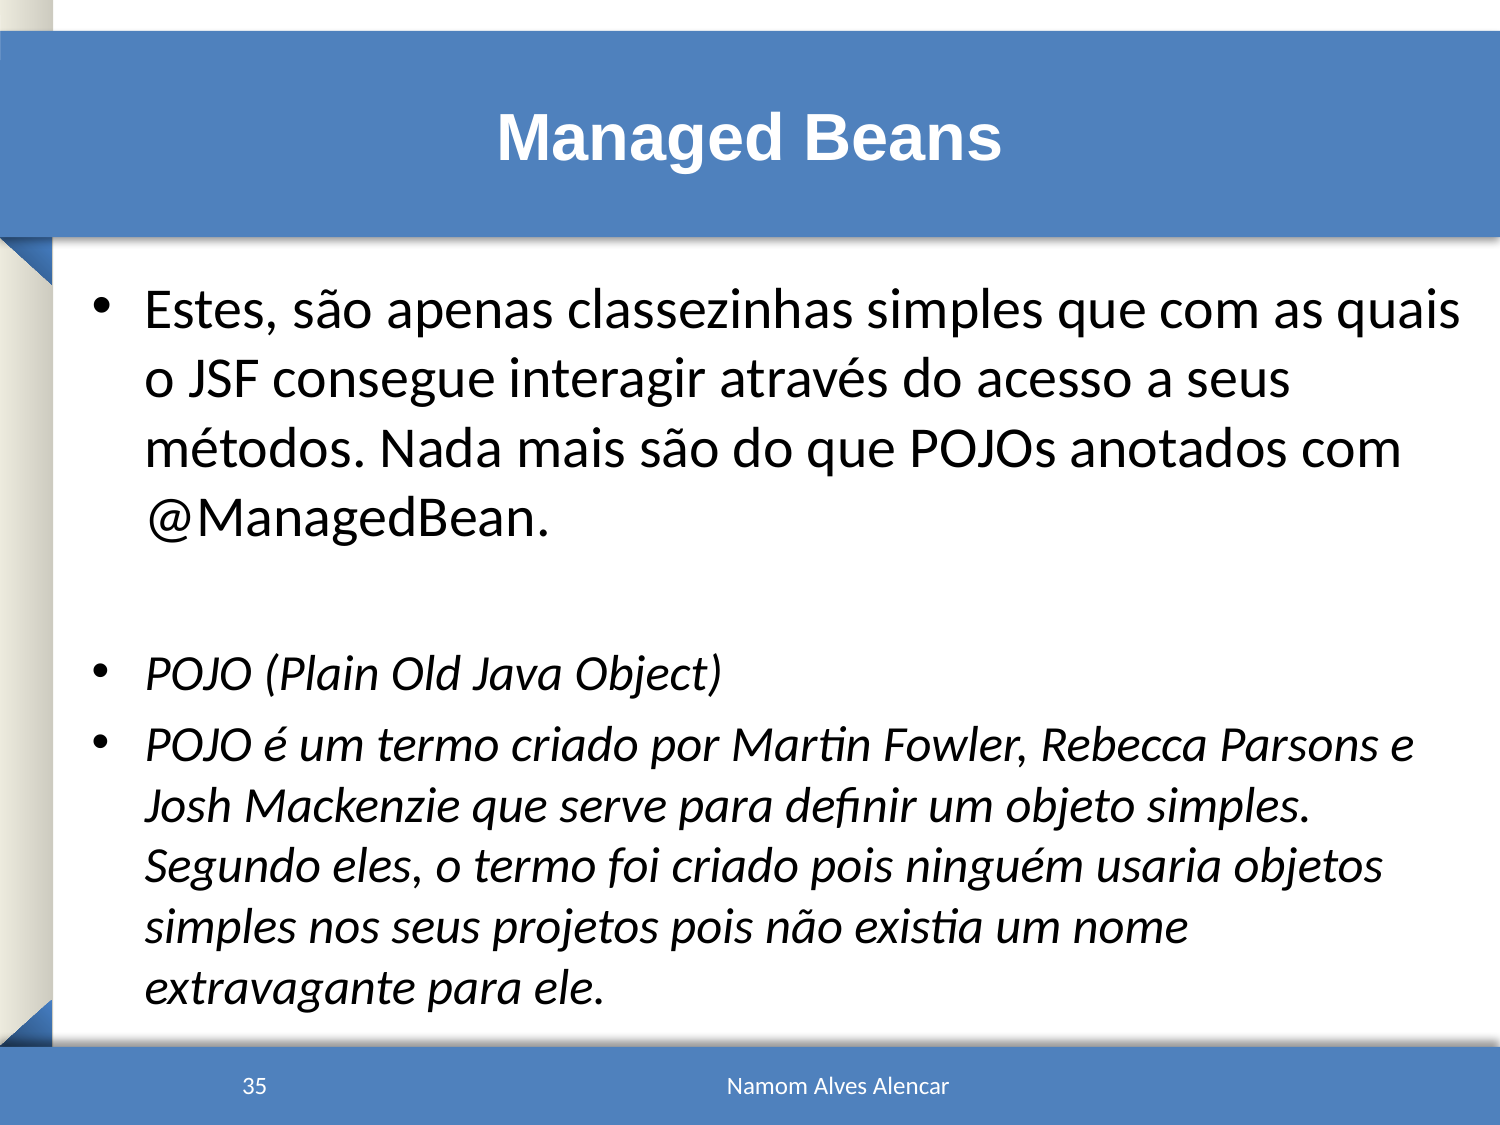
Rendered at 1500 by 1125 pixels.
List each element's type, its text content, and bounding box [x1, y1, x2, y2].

title Managed Beans [53, 57, 1447, 211]
slide_number 35 [227, 1054, 578, 1115]
list Estes, são apenas classezinhas simples que com as quais o JSF consegue interagir através do acesso a seus métodos. Nada mais são do que POJOs anotados com @ManagedBean. POJO (Plain Old Java Object) POJO é um termo criado por Martin Fowler, Rebecca Parsons e Josh Mackenzie que serve para definir um objeto simples. Segundo eles, o termo foi criado pois ninguém usaria objetos simples nos seus projetos pois não existia um nome extravagante para ele. [76, 262, 1483, 1024]
footer Namom Alves Alencar [601, 1054, 1077, 1115]
